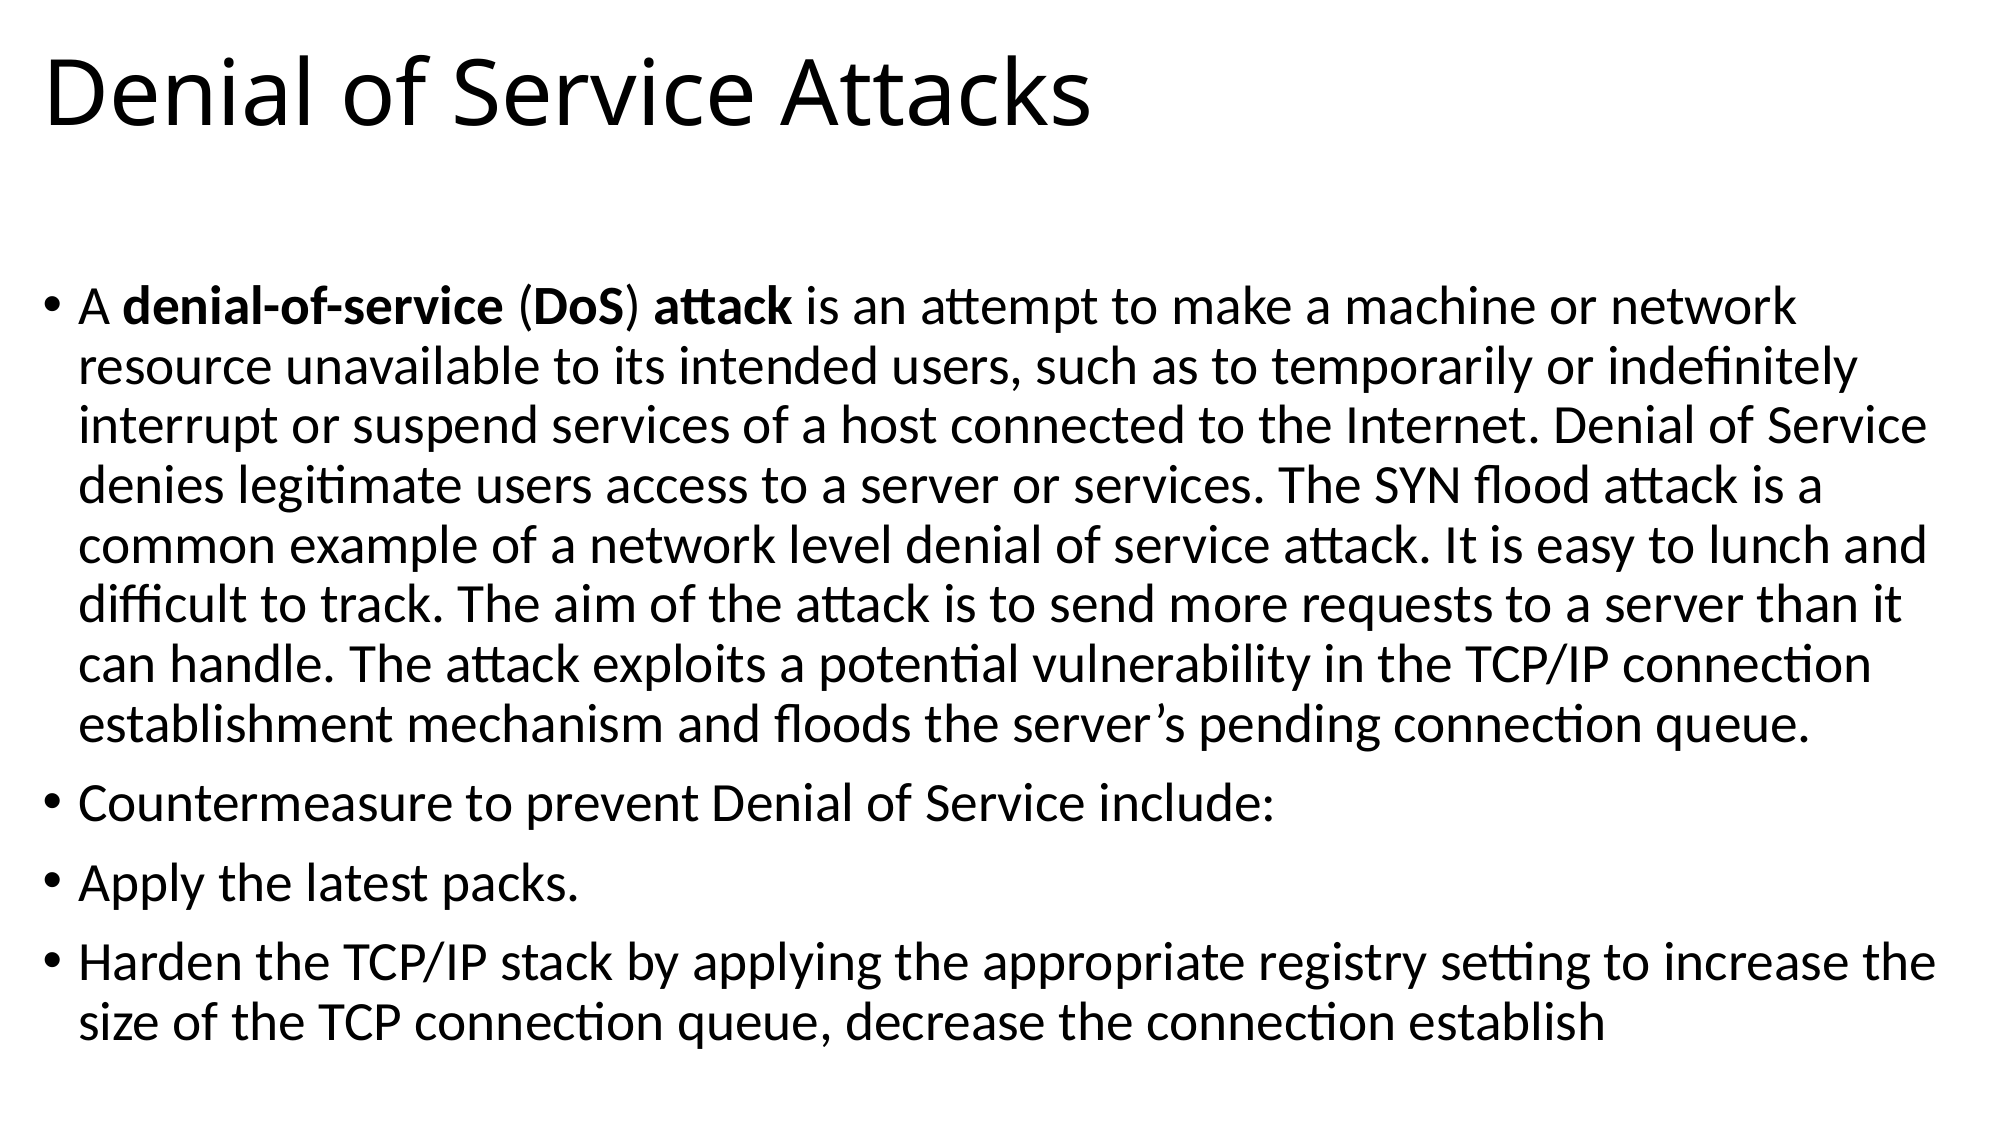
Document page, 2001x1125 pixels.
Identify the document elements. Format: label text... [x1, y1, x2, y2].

title Denial of Service Attacks [27, 16, 1959, 176]
list A denial-of-service (DoS) attack is an attempt to make a machine or network resource unavailable to its intended users, such as to temporarily or indefinitely interrupt or suspend services of a host connected to the Internet. Denial of Service denies legitimate users access to a server or services. The SYN flood attack is a common example of a network level denial of service attack. It is easy to lunch and difficult to track. The aim of the attack is to send more requests to a server than it can handle. The attack exploits a potential vulnerability in the TCP/IP connection establishment mechanism and floods the server’s pending connection queue. Countermeasure to prevent Denial of Service include: Apply the latest packs. Harden the TCP/IP stack by applying the appropriate registry setting to increase the size of the TCP connection queue, decrease the connection establish [27, 226, 1959, 1103]
